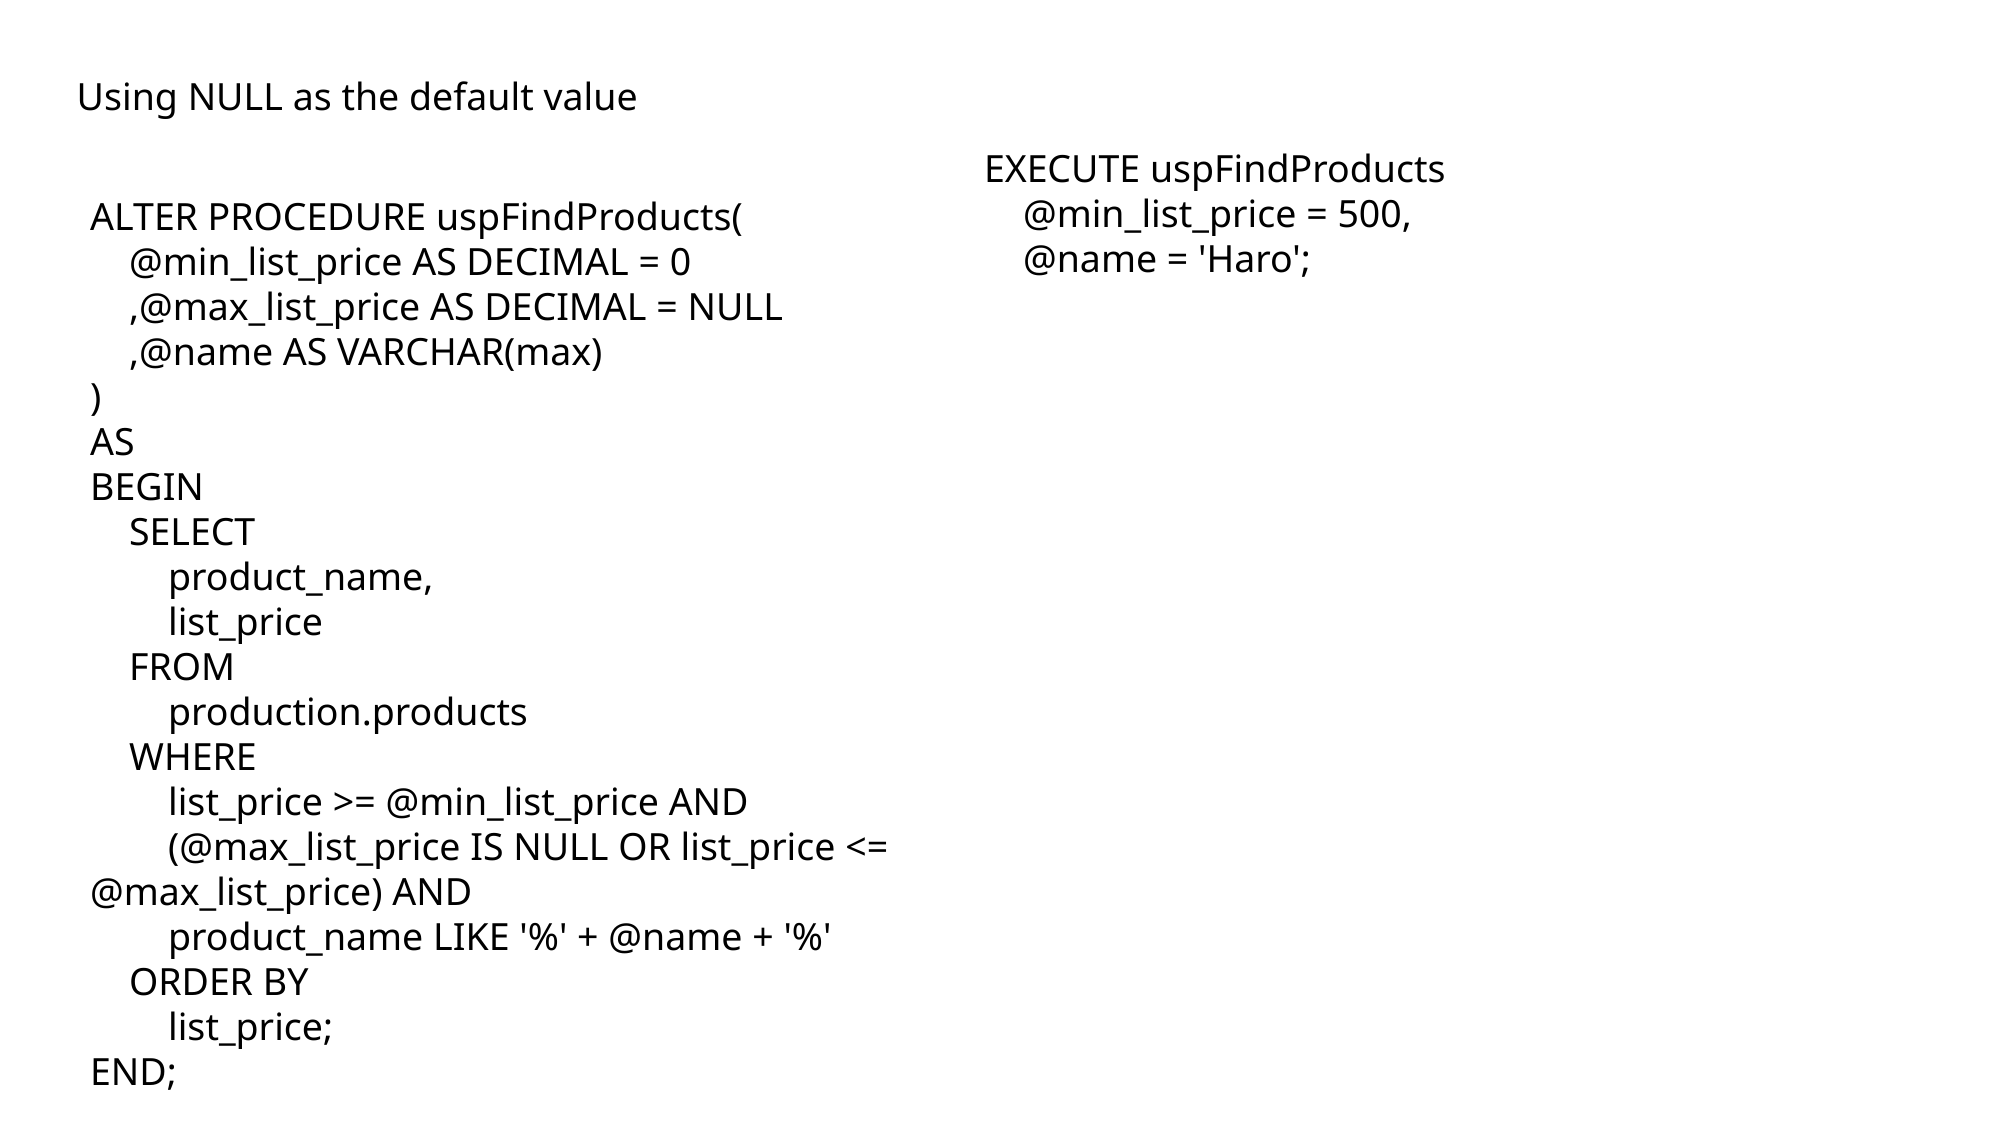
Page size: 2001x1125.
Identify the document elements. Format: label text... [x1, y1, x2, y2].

text_box Using NULL as the default value [61, 65, 1062, 126]
text_box ALTER PROCEDURE uspFindProducts( @min_list_price AS DECIMAL = 0 ,@max_list_price AS DECIMAL = NULL ,@name AS VARCHAR(max) ) AS BEGIN SELECT product_name, list_price FROM production.products WHERE list_price >= @min_list_price AND (@max_list_price IS NULL OR list_price <= @max_list_price) AND product_name LIKE '%' + @name + '%' ORDER BY list_price; END; [75, 185, 1076, 1101]
text_box EXECUTE uspFindProducts @min_list_price = 500, @name = 'Haro'; [969, 137, 1970, 287]
